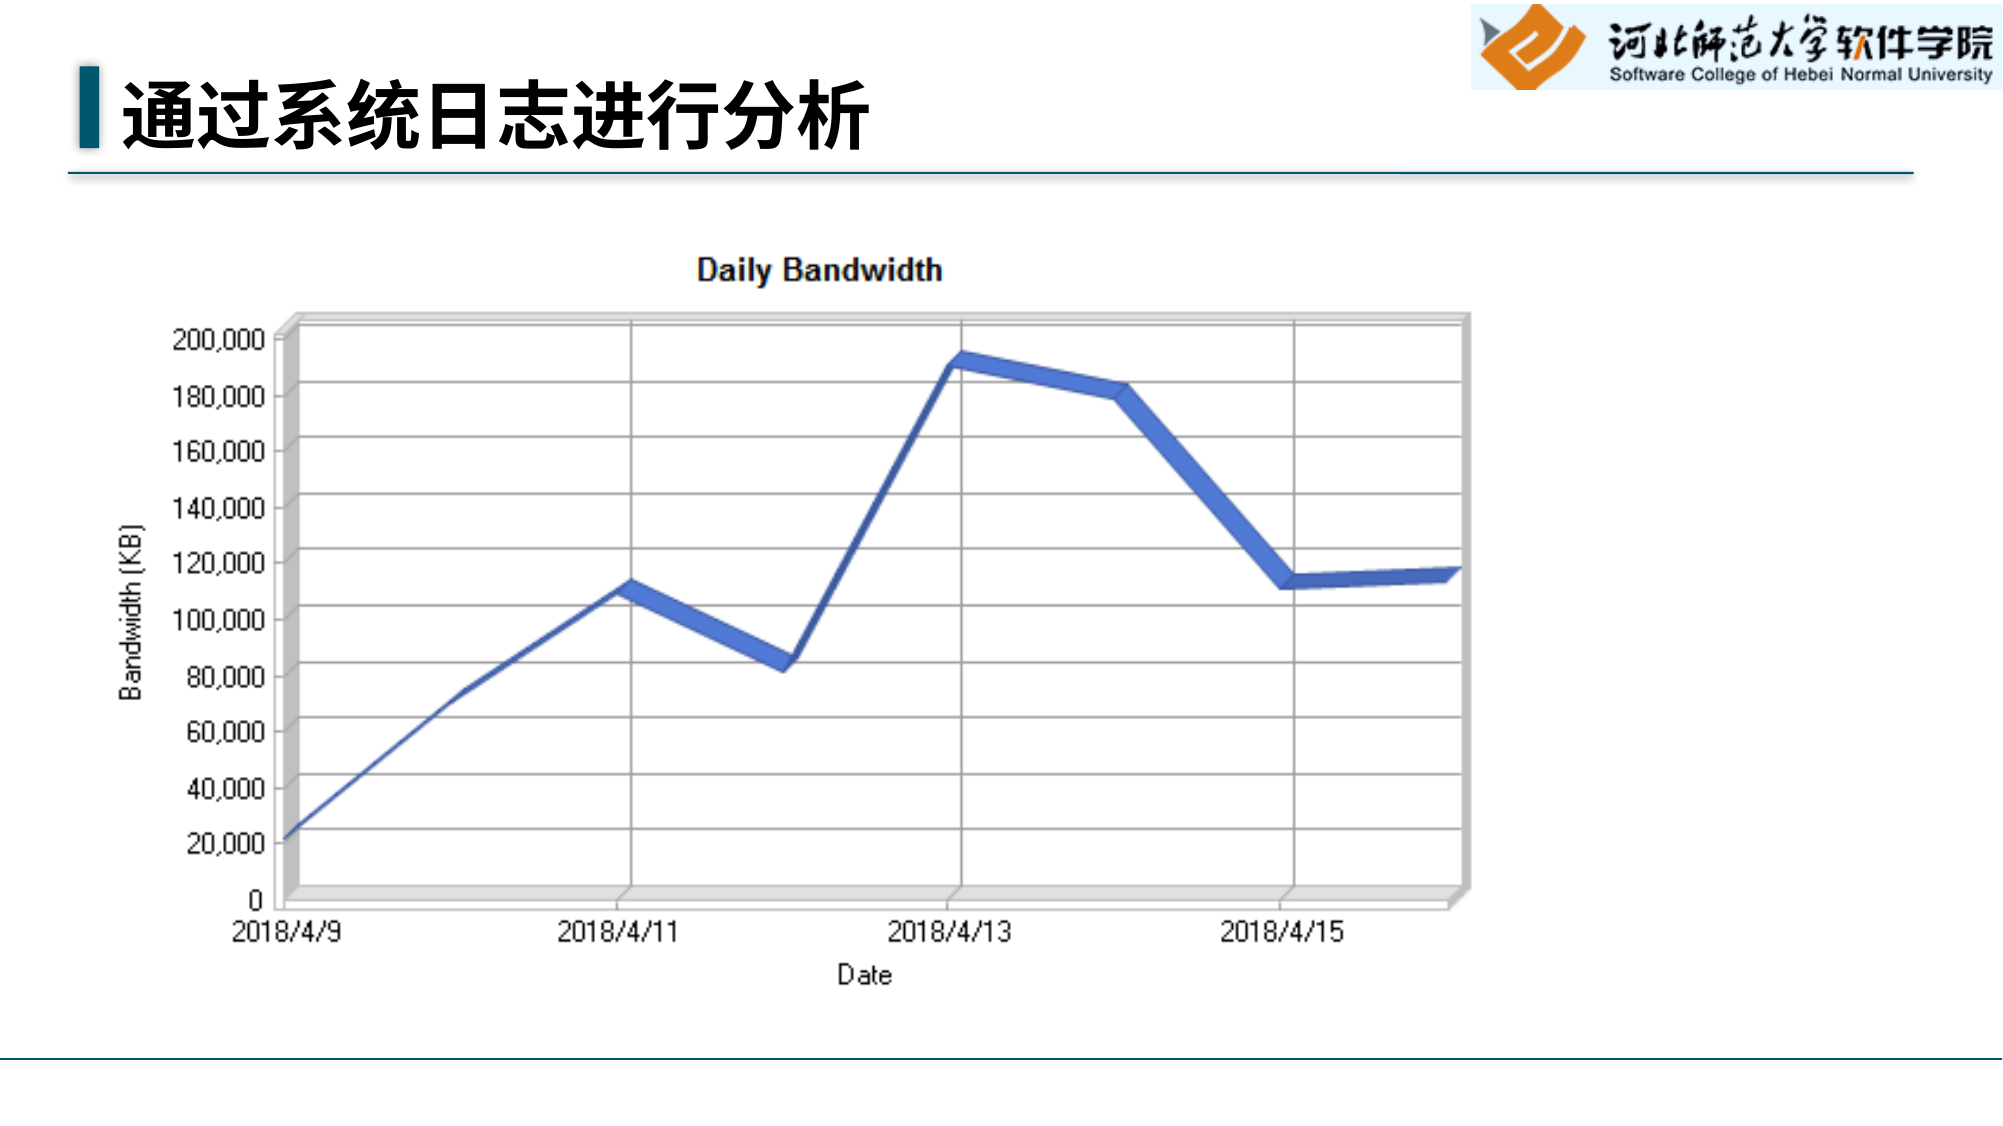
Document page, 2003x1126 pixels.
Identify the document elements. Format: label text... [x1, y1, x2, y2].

picture [1471, 4, 2002, 90]
picture [114, 207, 1498, 991]
title 通过系统日志进行分析 [103, 66, 1462, 162]
